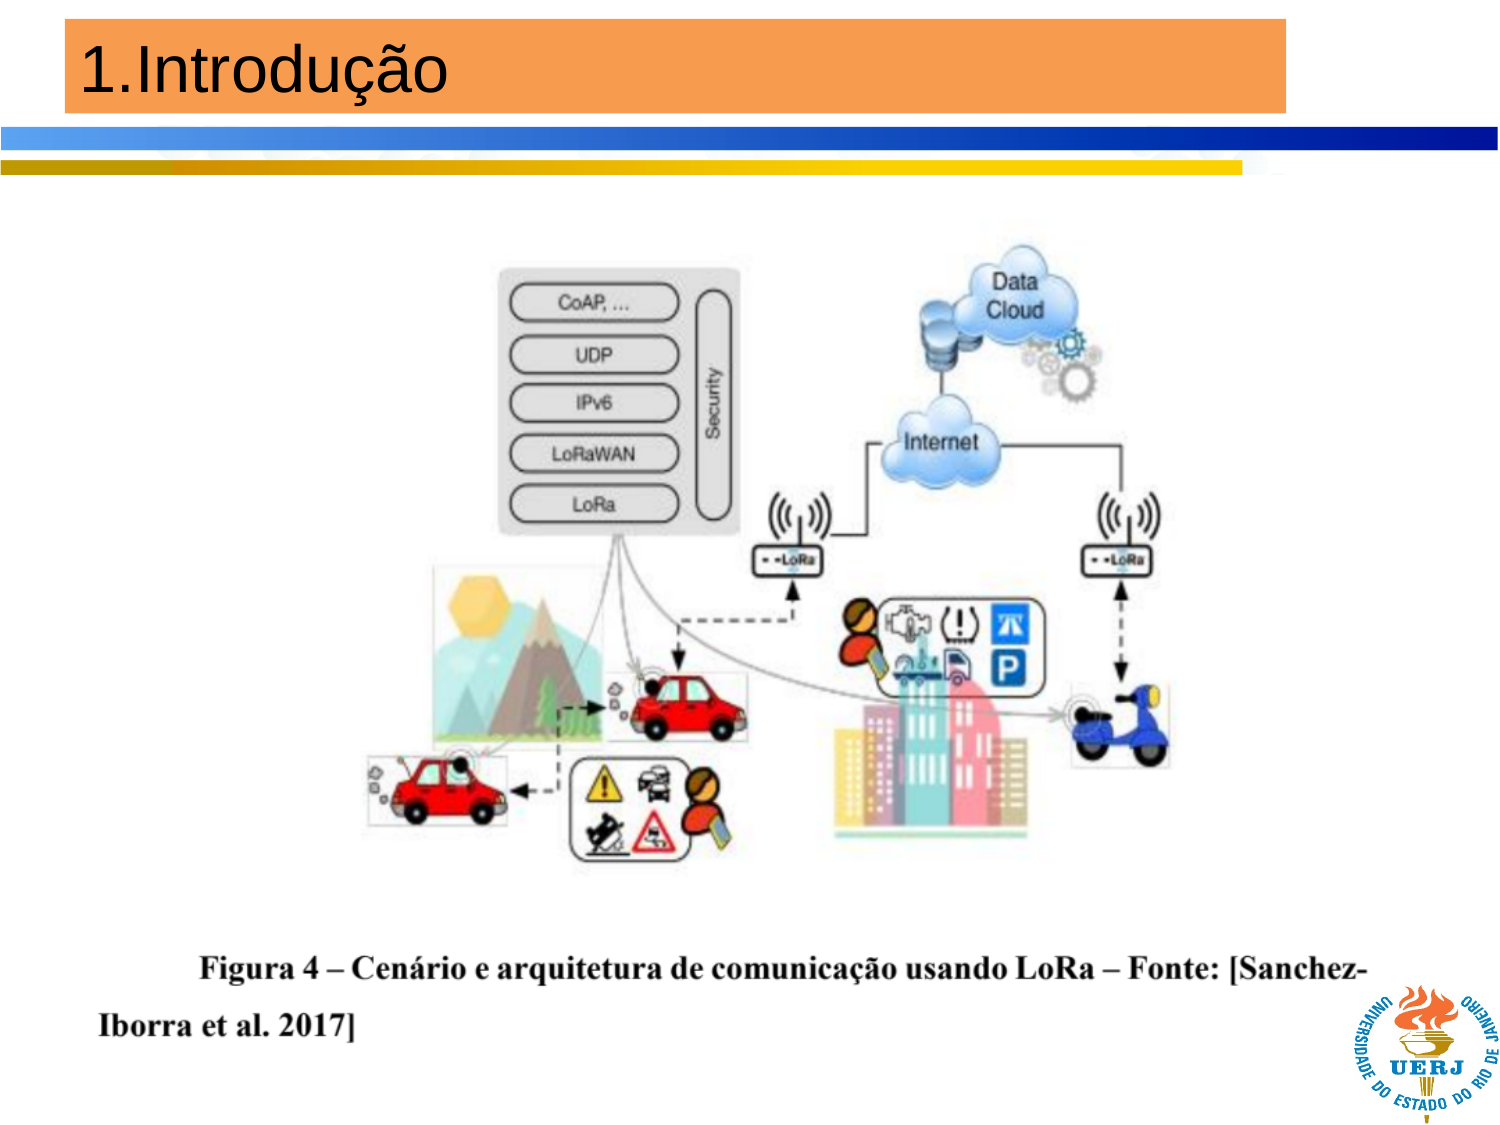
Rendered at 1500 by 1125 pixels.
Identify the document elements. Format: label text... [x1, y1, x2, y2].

picture [0, 125, 1500, 175]
text_box 1.Introdução [64, 18, 1287, 114]
picture [64, 217, 1499, 1125]
